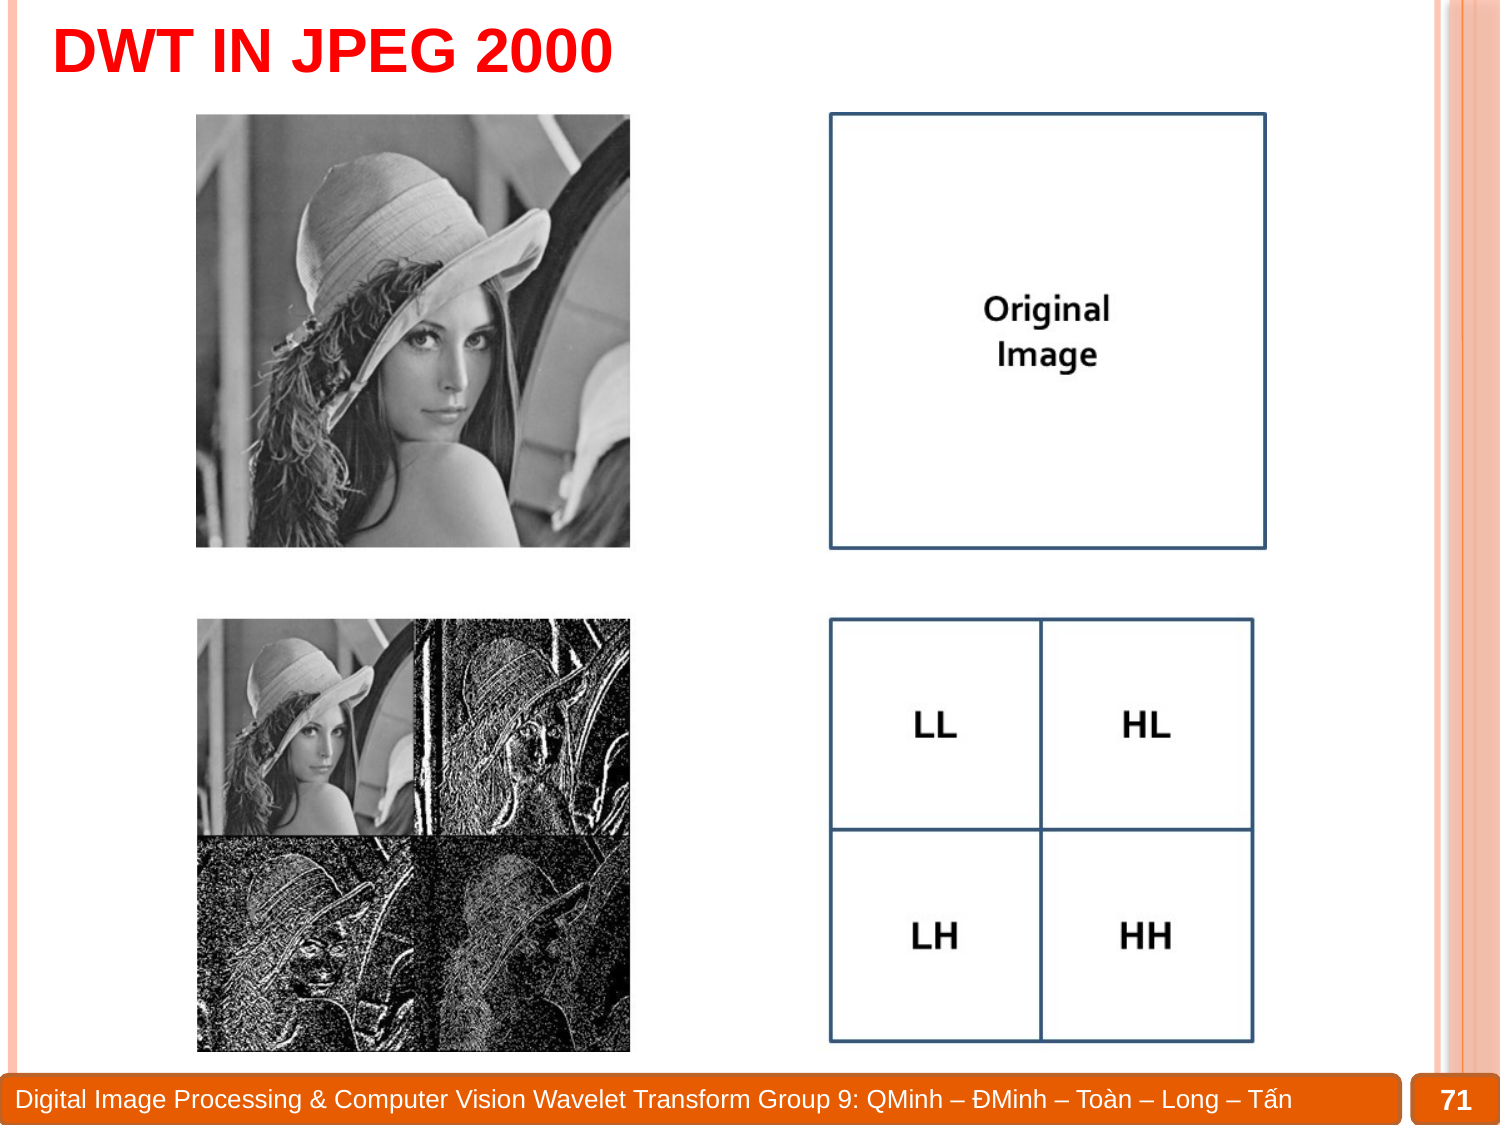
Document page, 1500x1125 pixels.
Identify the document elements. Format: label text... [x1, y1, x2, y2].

title DWT in JPEG 2000 [37, 12, 1425, 93]
slide_number 71 [1412, 1074, 1500, 1123]
picture [195, 111, 1267, 1052]
